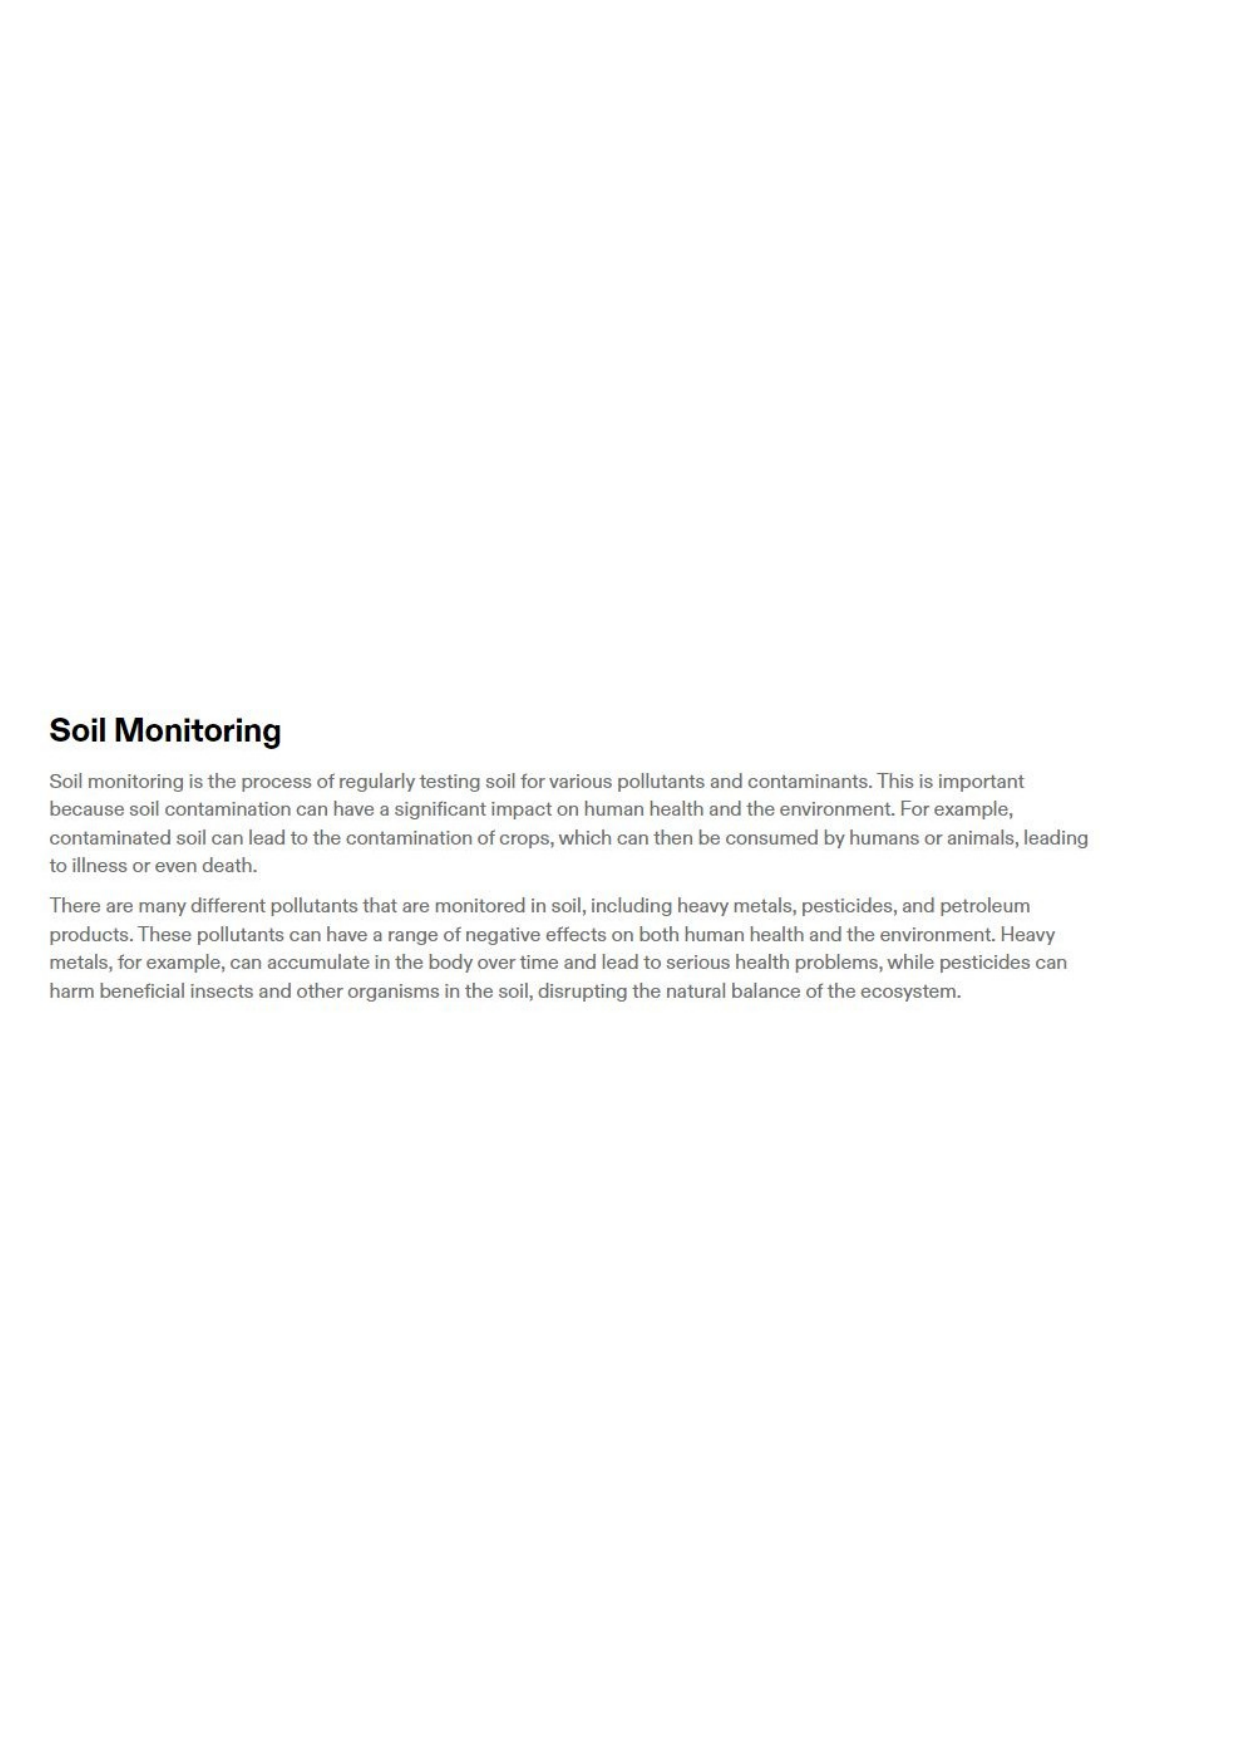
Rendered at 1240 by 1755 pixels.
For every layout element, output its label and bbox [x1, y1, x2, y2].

picture [39, 709, 1100, 1014]
